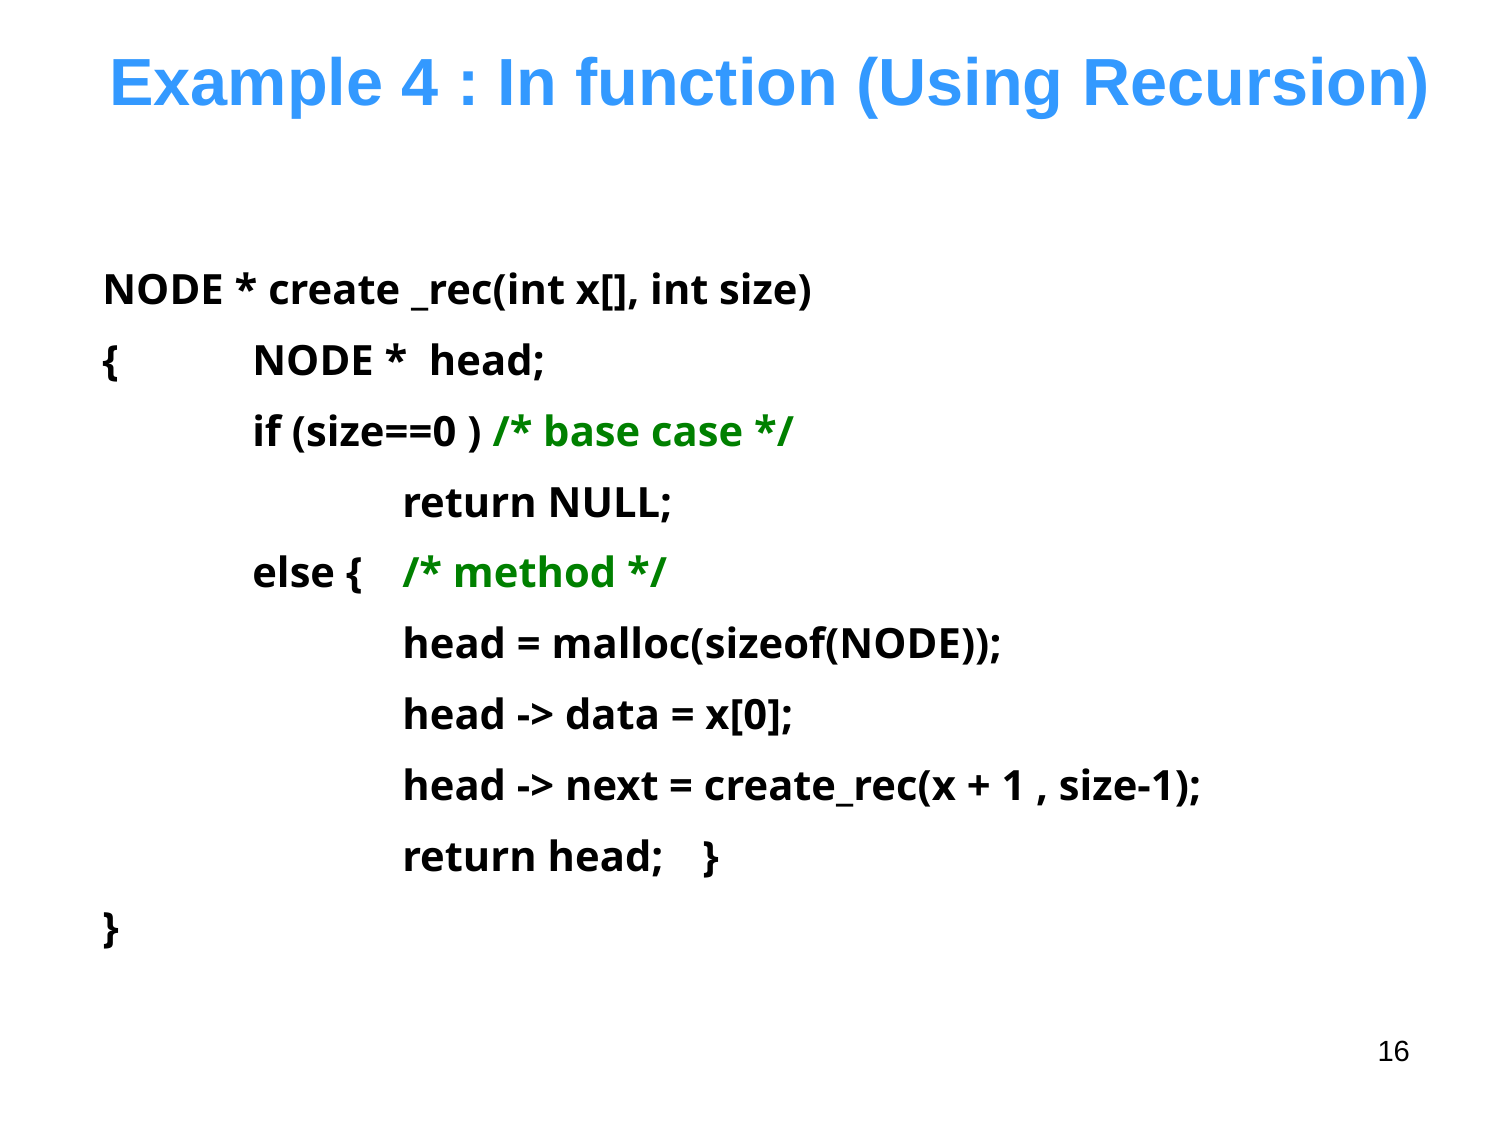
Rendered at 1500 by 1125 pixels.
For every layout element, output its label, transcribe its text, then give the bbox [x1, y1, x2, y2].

slide_number 16 [1074, 1024, 1426, 1103]
text_box NODE * create _rec(int x[], int size) { NODE * head; if (size==0 ) /* base case */ return NULL; else { /* method */ head = malloc(sizeof(NODE)); head -> data = x[0]; head -> next = create_rec(x + 1 , size-1); return head; } } [87, 184, 1413, 958]
title Example 4 : In function (Using Recursion) [40, 30, 1500, 127]
